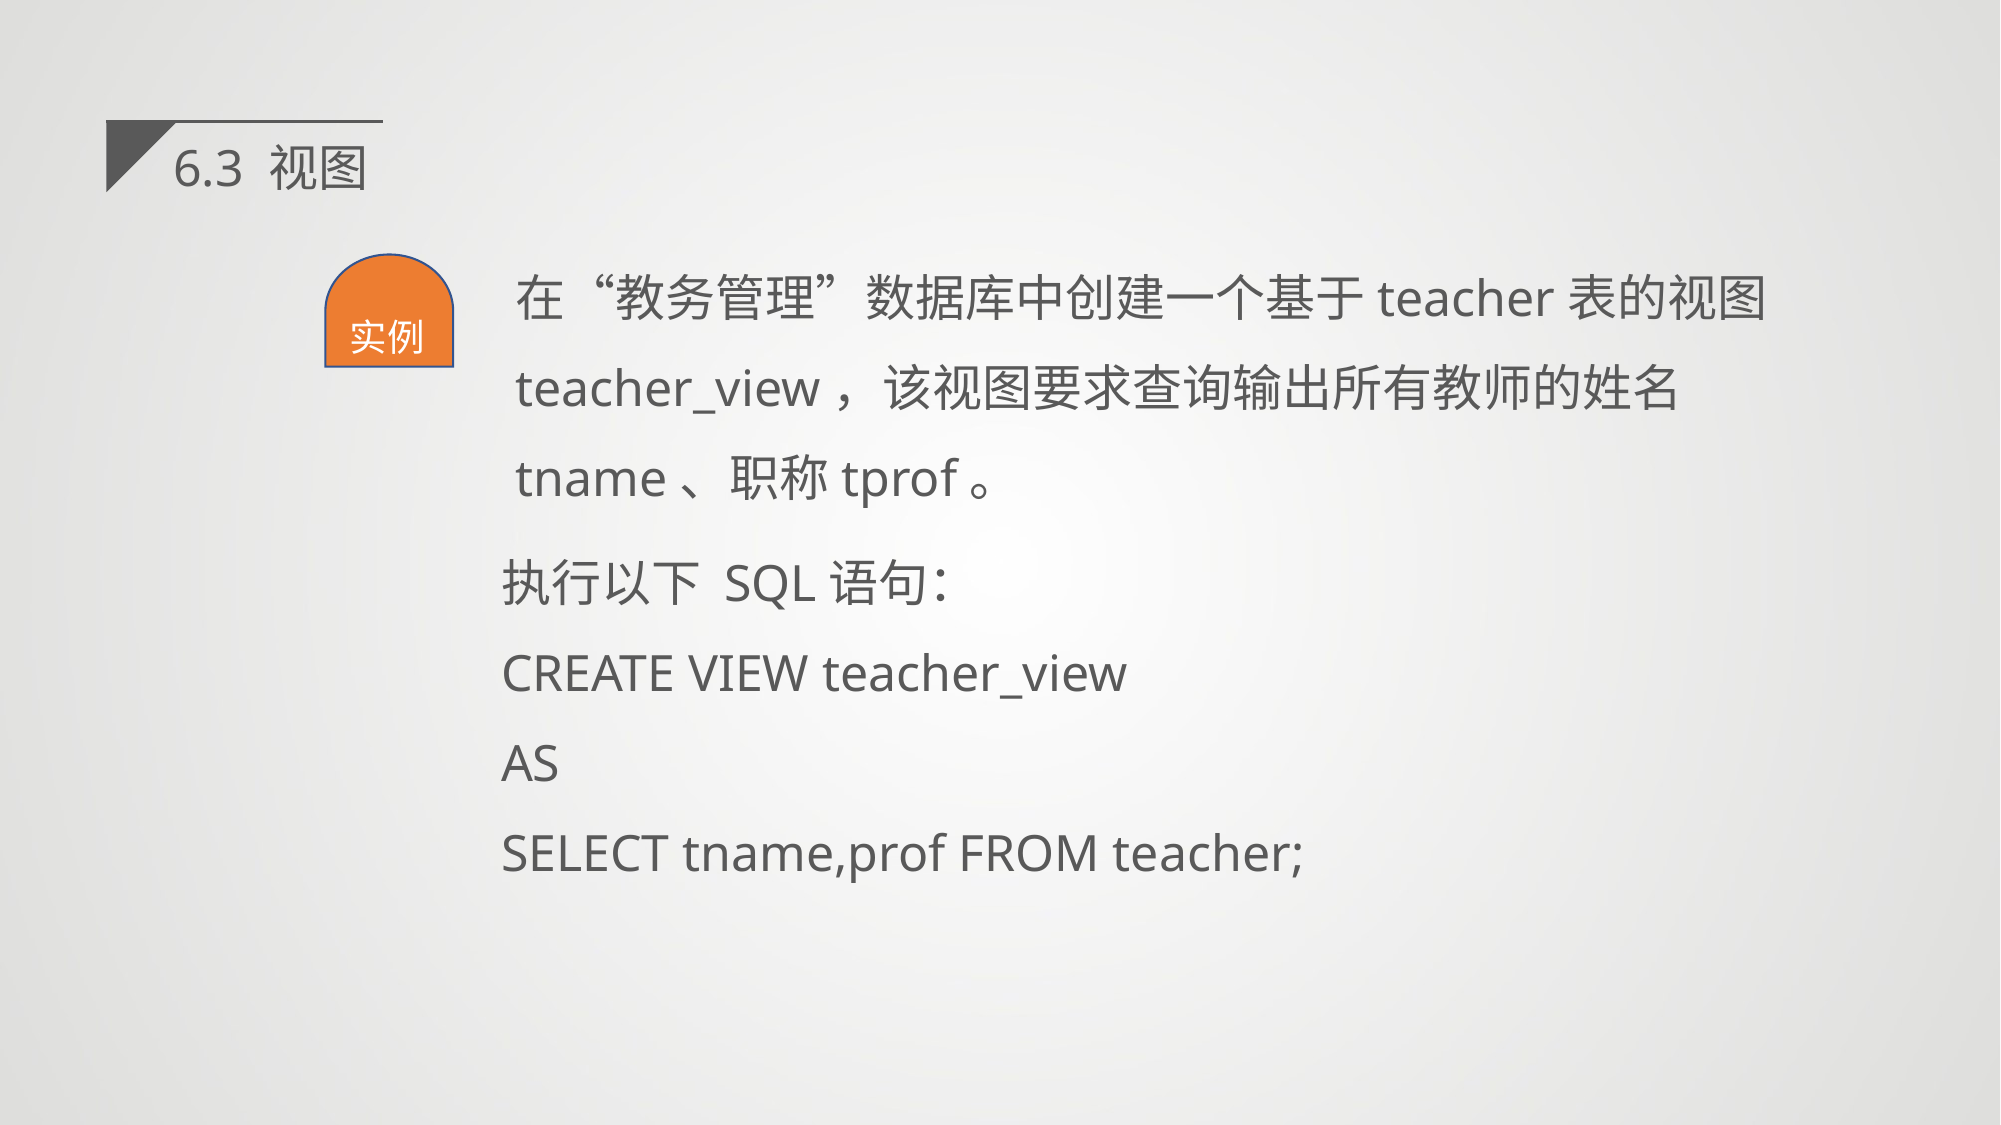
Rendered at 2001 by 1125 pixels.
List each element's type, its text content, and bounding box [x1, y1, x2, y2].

picture [0, 0, 2001, 1125]
text_box [105, 120, 178, 195]
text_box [325, 254, 474, 367]
text_box 执行以下 SQL语句： CREATE VIEW teacher_view AS SELECT tname,prof FROM teacher; [486, 454, 1807, 889]
text_box 在“教务管理”数据库中创建一个基于teacher表的视图 teacher_view，该视图要求查询输出所有教师的姓名tname、职称tprof。 [500, 229, 1793, 454]
text_box 6.3 视图 [158, 103, 752, 230]
